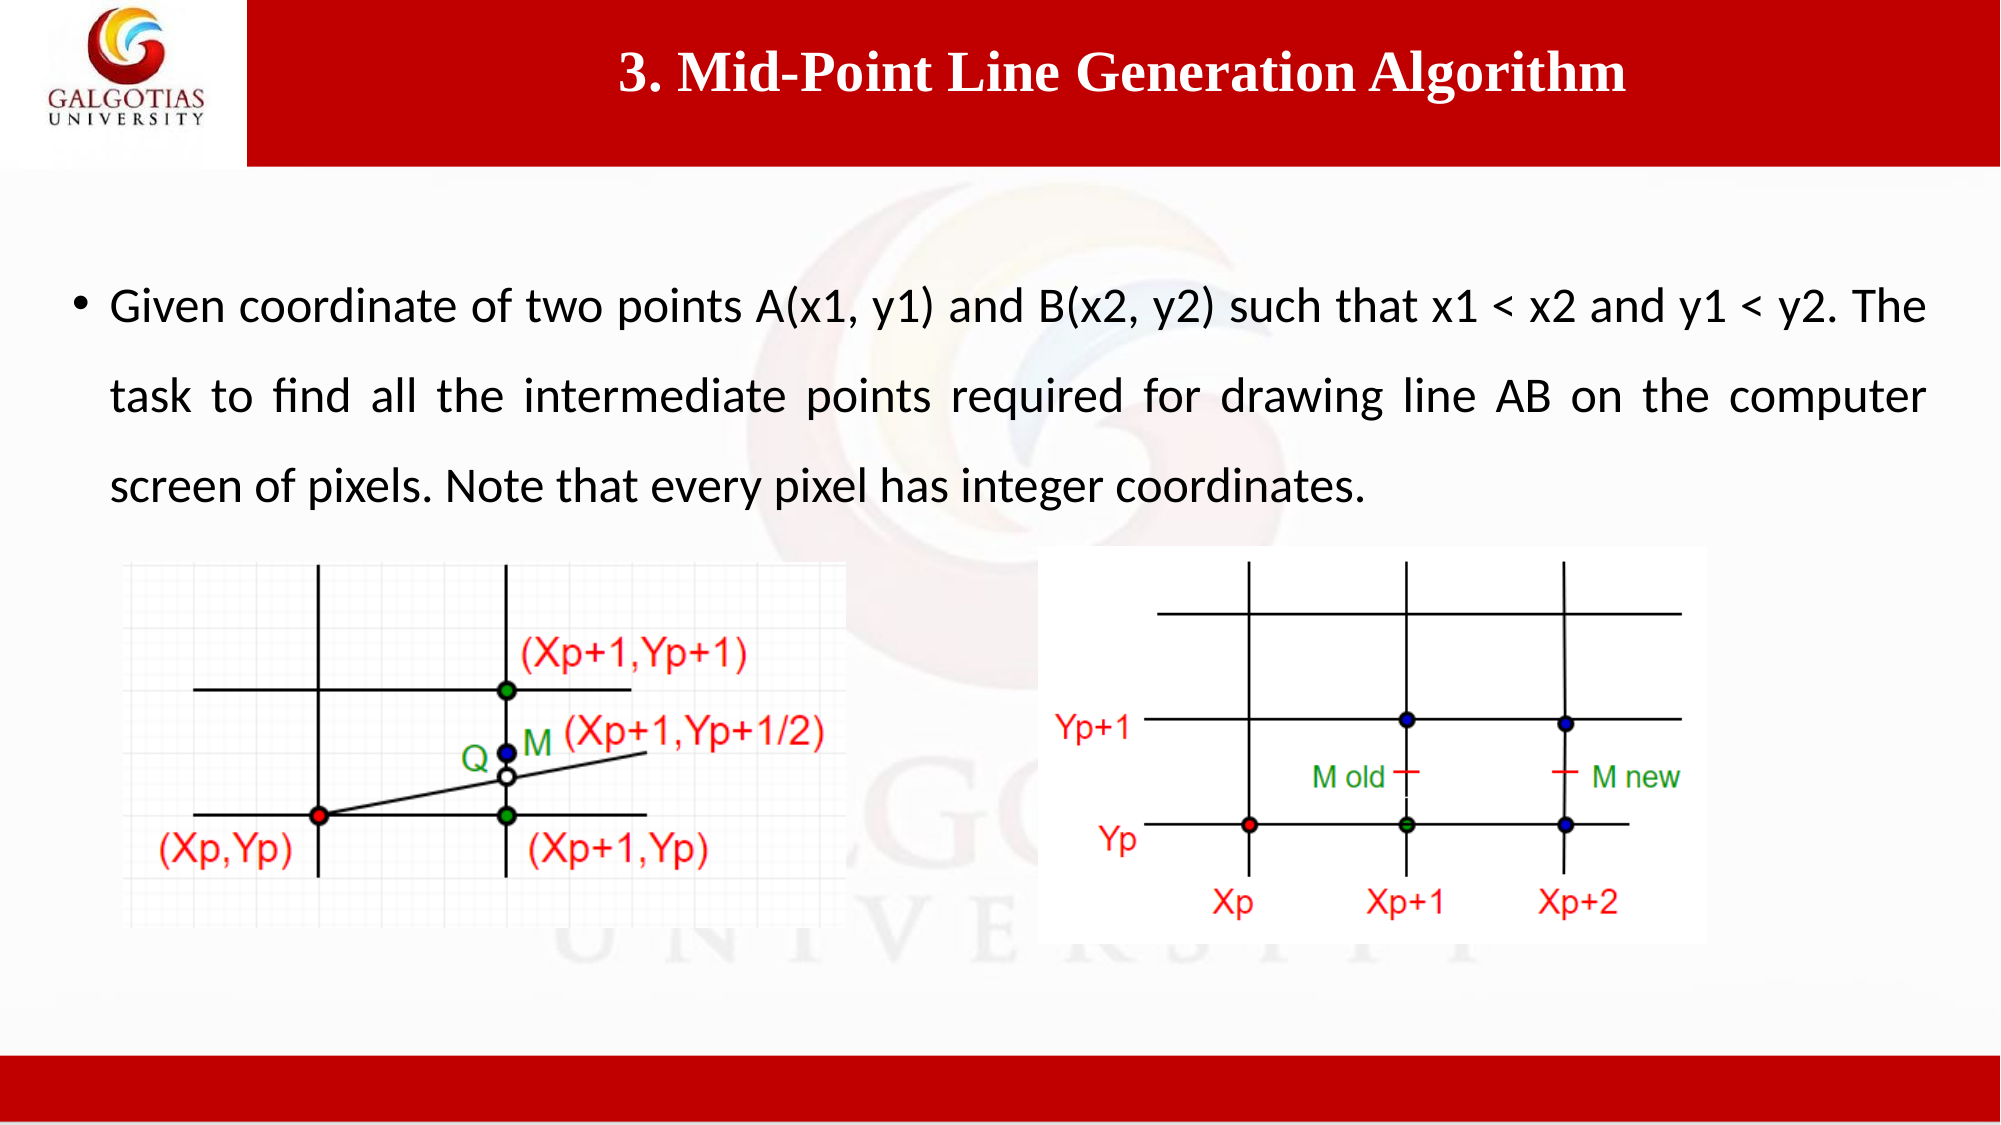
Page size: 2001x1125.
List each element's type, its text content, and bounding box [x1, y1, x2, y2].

list Given coordinate of two points A(x1, y1) and B(x2, y2) such that x1 < x2 and y1 < y2. The task to find all the intermediate points required for drawing line AB on the computer screen of pixels. Note that every pixel has integer coordinates. [57, 234, 1944, 1009]
list 3. Mid-Point Line Generation Algorithm [335, 34, 1912, 141]
picture [0, 0, 2001, 1125]
